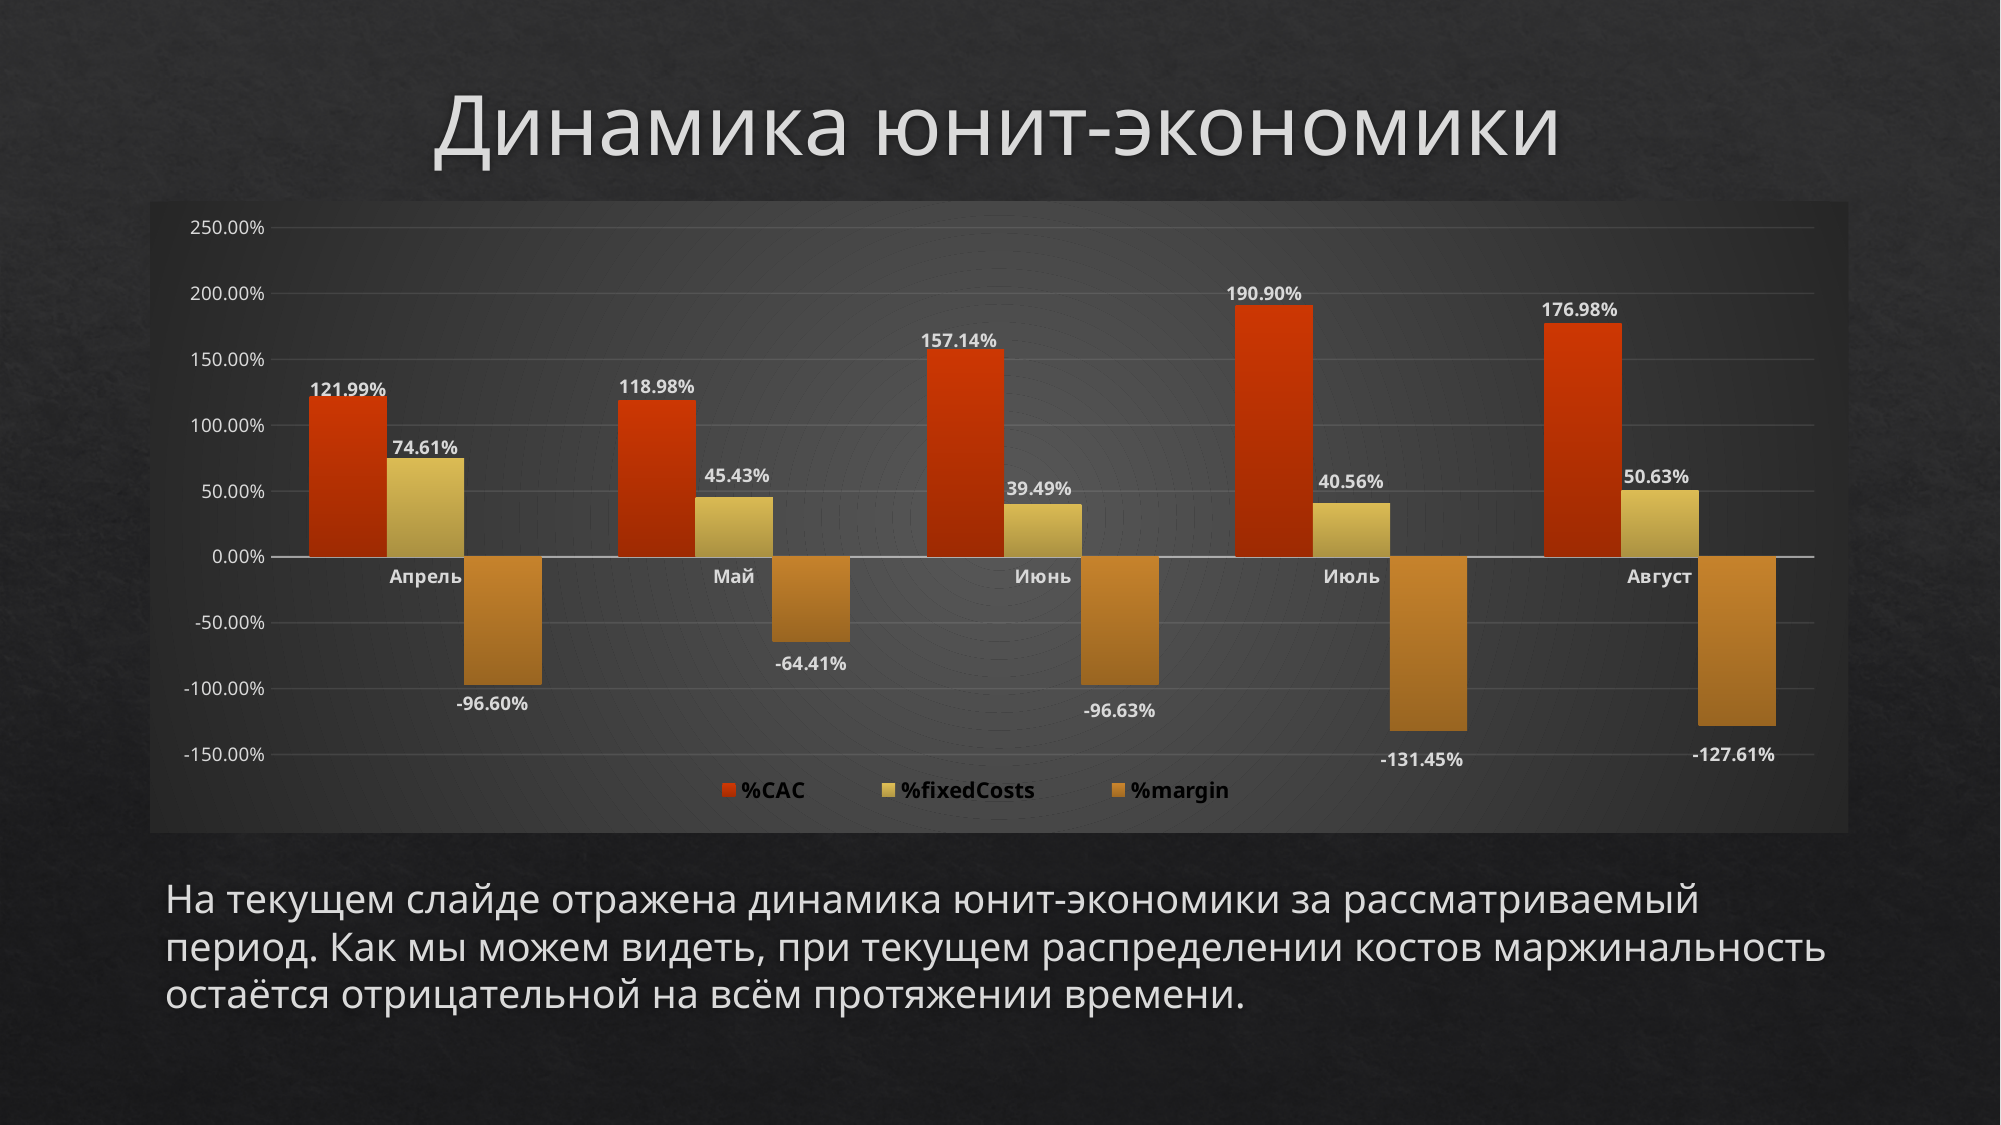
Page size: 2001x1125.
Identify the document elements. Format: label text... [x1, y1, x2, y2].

title Динамика юнит-экономики [149, 42, 1849, 198]
chart [149, 201, 1849, 834]
text_box На текущем слайде отражена динамика юнит-экономики за рассматриваемый период. Как мы можем видеть, при текущем распределении костов маржинальность остаётся отрицательной на всём протяжении времени. [149, 865, 1849, 1025]
